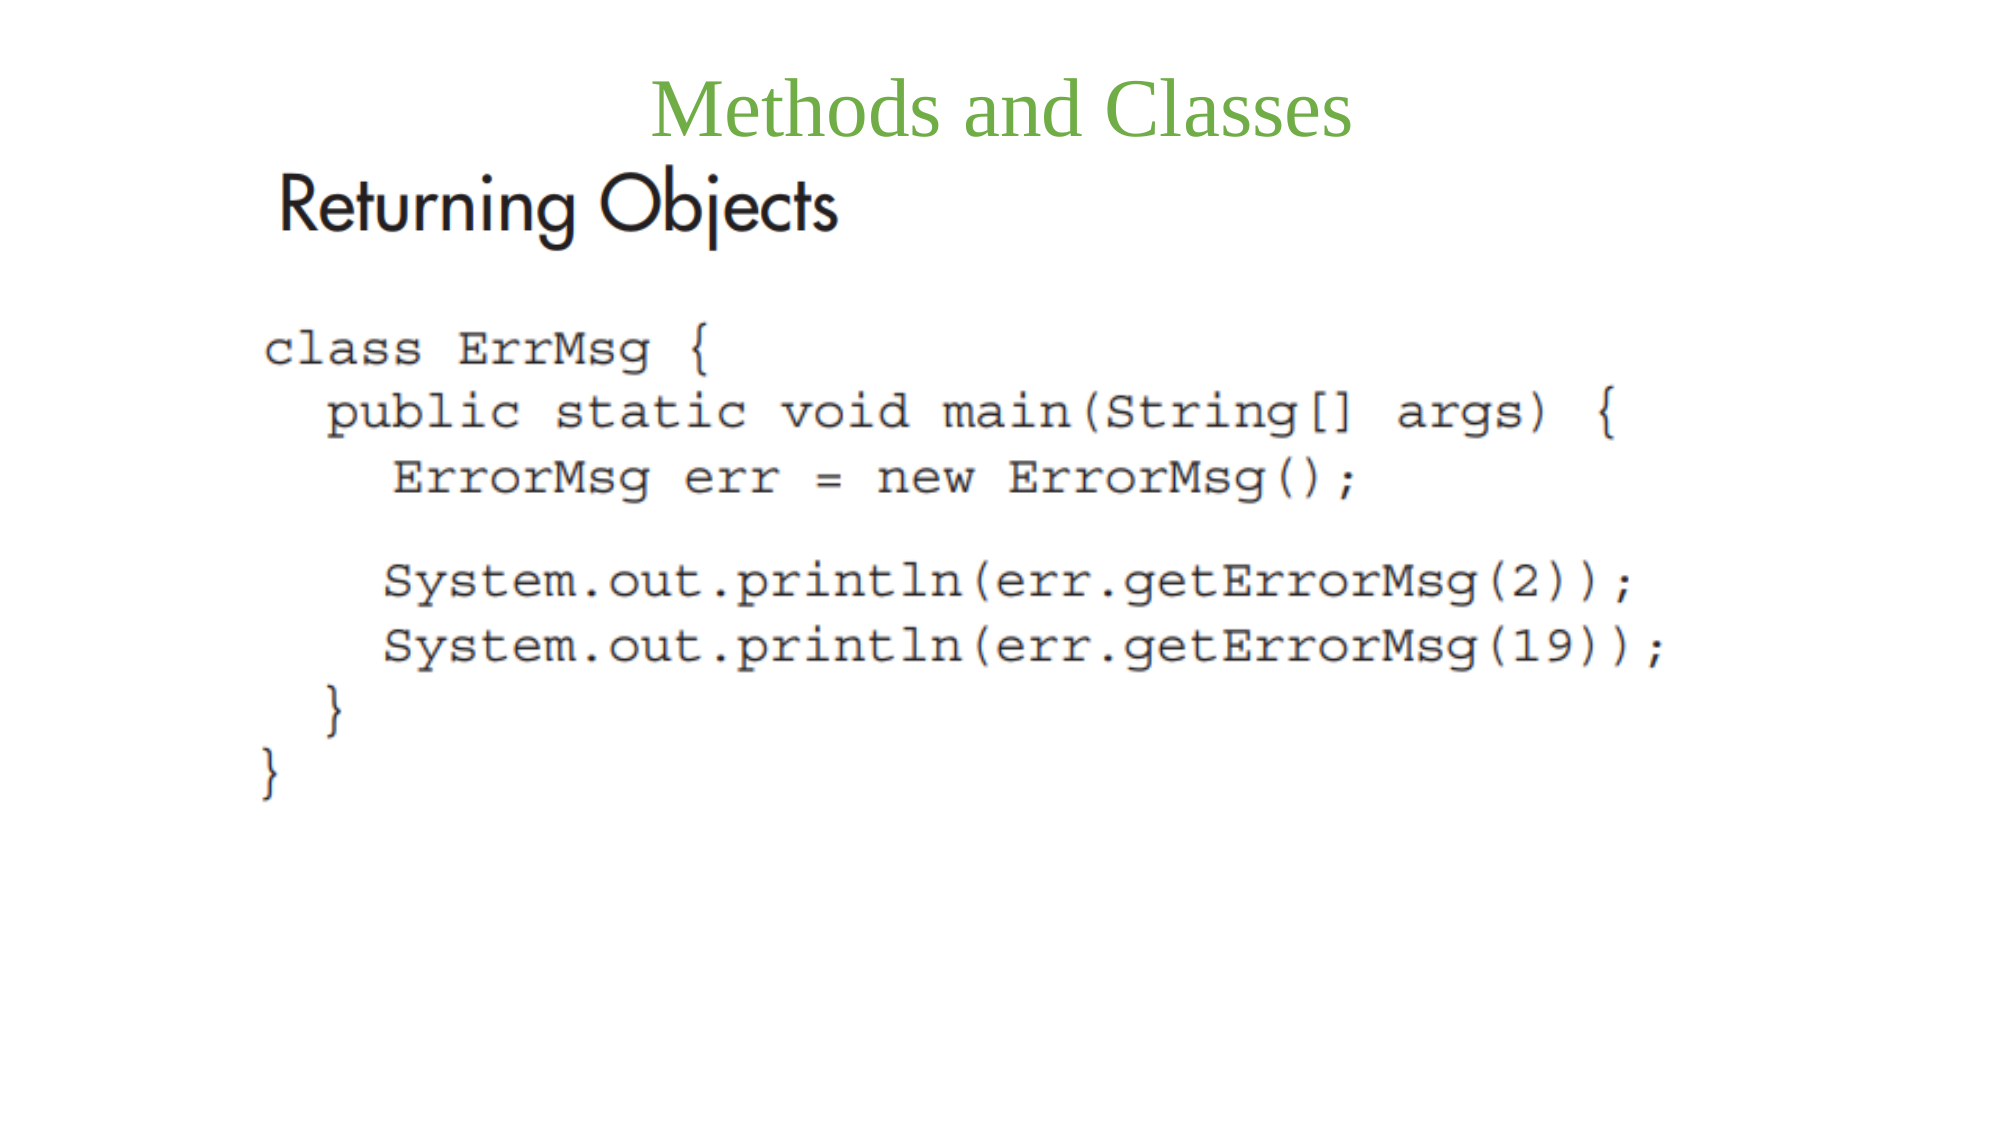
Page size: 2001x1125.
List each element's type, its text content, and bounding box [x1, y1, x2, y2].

picture [270, 152, 854, 259]
subtitle Methods and Classes [252, 56, 1753, 1055]
picture [252, 317, 1677, 807]
